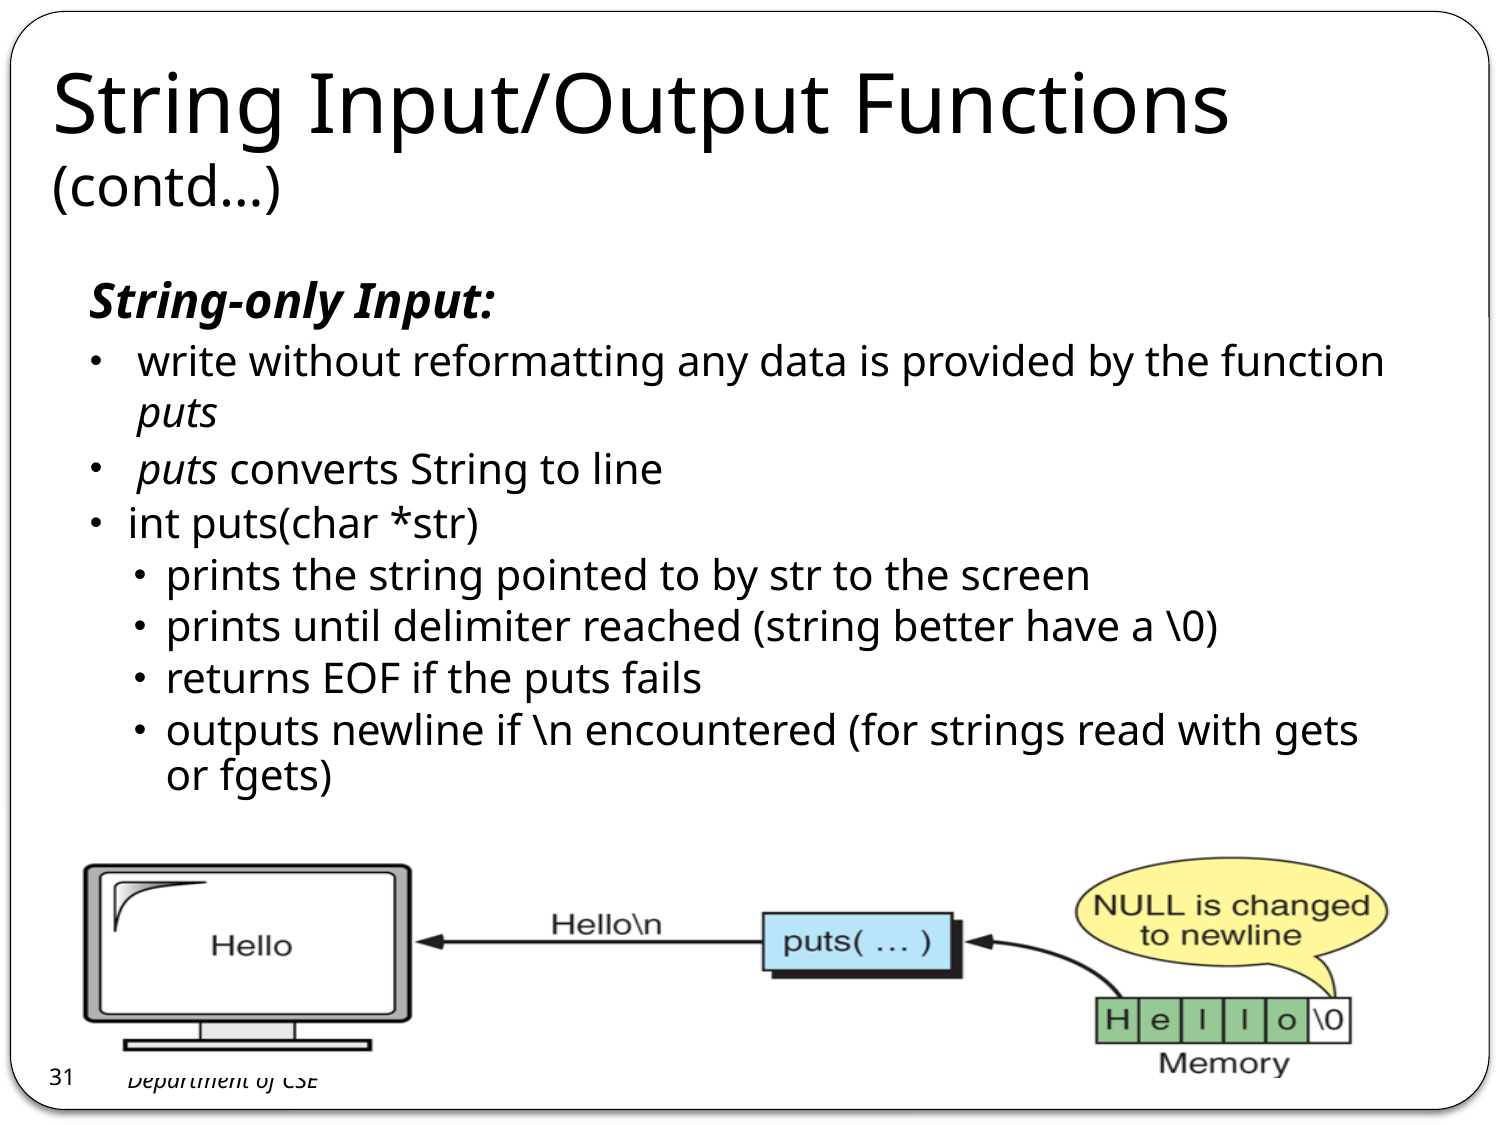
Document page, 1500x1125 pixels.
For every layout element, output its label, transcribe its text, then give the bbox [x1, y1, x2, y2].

picture [70, 855, 1399, 1079]
footer Department of CSE [112, 1089, 763, 1100]
slide_number 31 [24, 1050, 97, 1107]
list String-only Input: write without reformatting any data is provided by the function puts puts converts String to line int puts(char *str) prints the string pointed to by str to the screen prints until delimiter reached (string better have a \0) returns EOF if the puts fails outputs newline if \n encountered (for strings read with gets or fgets) [75, 262, 1425, 813]
title String Input/Output Functions (contd…) [37, 45, 1463, 233]
